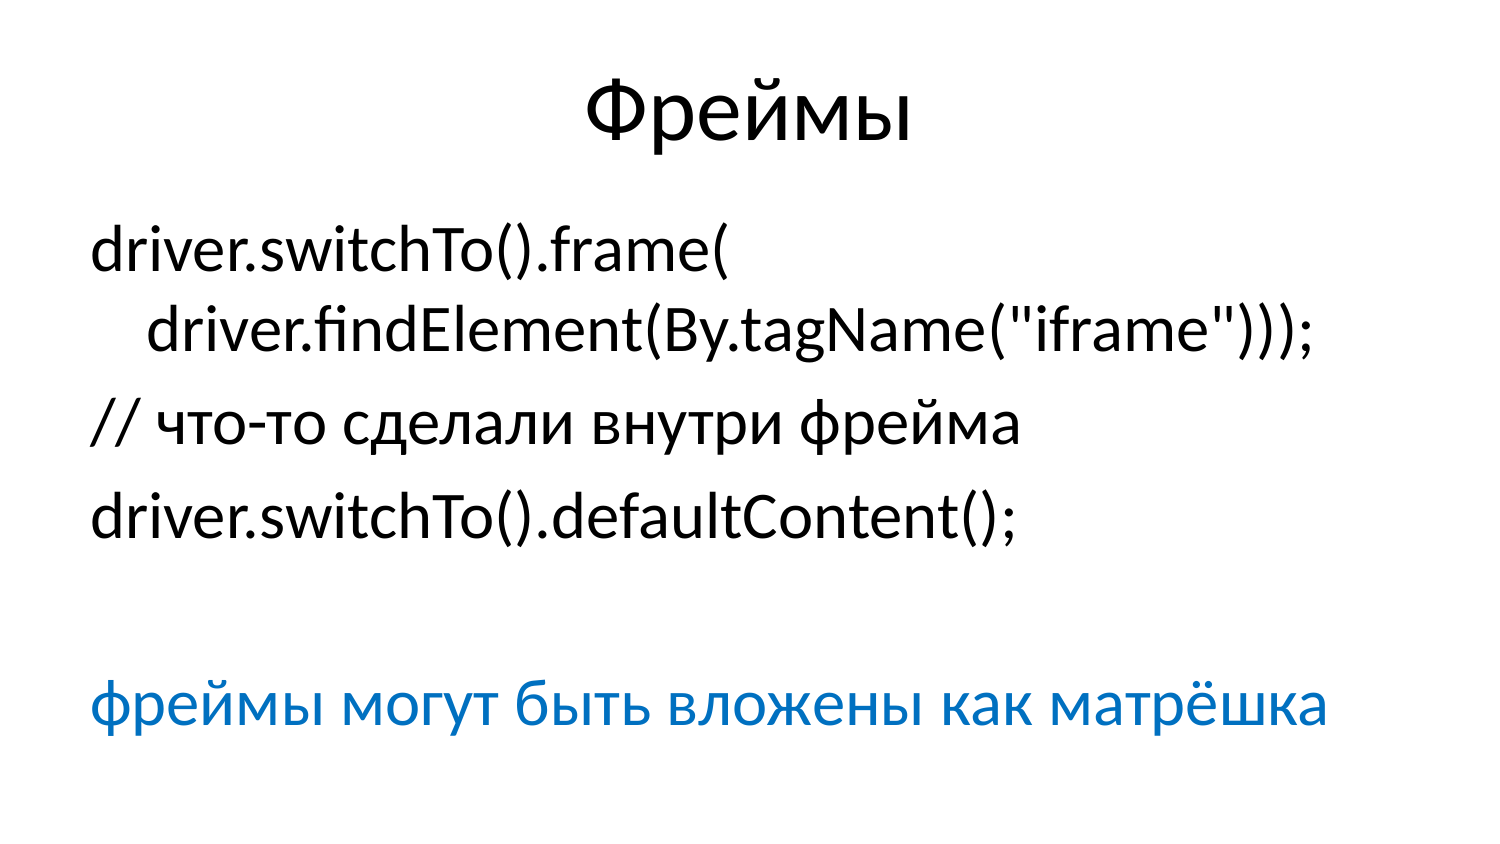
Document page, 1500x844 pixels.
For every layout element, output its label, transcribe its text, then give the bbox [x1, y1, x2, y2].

title Фреймы [75, 33, 1425, 175]
list driver.switchTo().frame( driver.findElement(By.tagName("iframe"))); // что-то сделали внутри фрейма driver.switchTo().defaultContent(); фреймы могут быть вложены как матрёшка [75, 196, 1425, 754]
